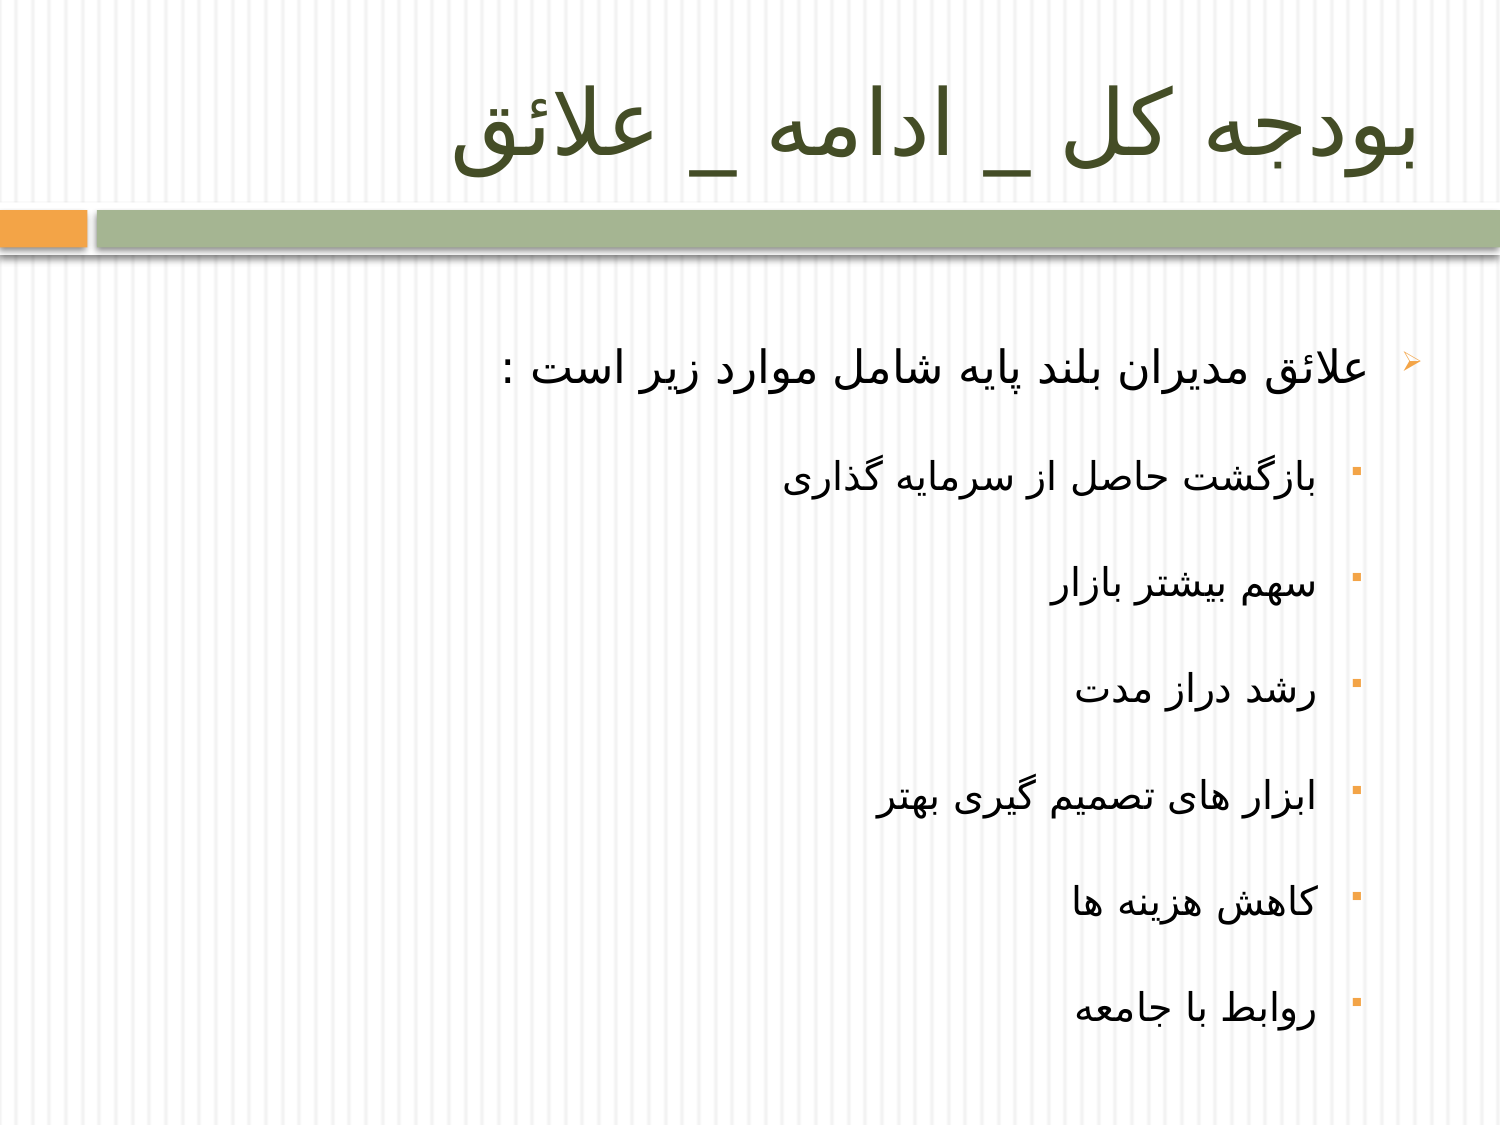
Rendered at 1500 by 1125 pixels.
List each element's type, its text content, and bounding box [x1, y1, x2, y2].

list علائق مدیران بلند پایه شامل موارد زیر است : بازگشت حاصل از سرمایه گذاری سهم بیشتر بازار رشد دراز مدت ابزار های تصمیم گیری بهتر کاهش هزینه ها روابط با جامعه [100, 275, 1438, 1125]
title بودجه کل _ ادامه _ علائق [100, 37, 1438, 200]
